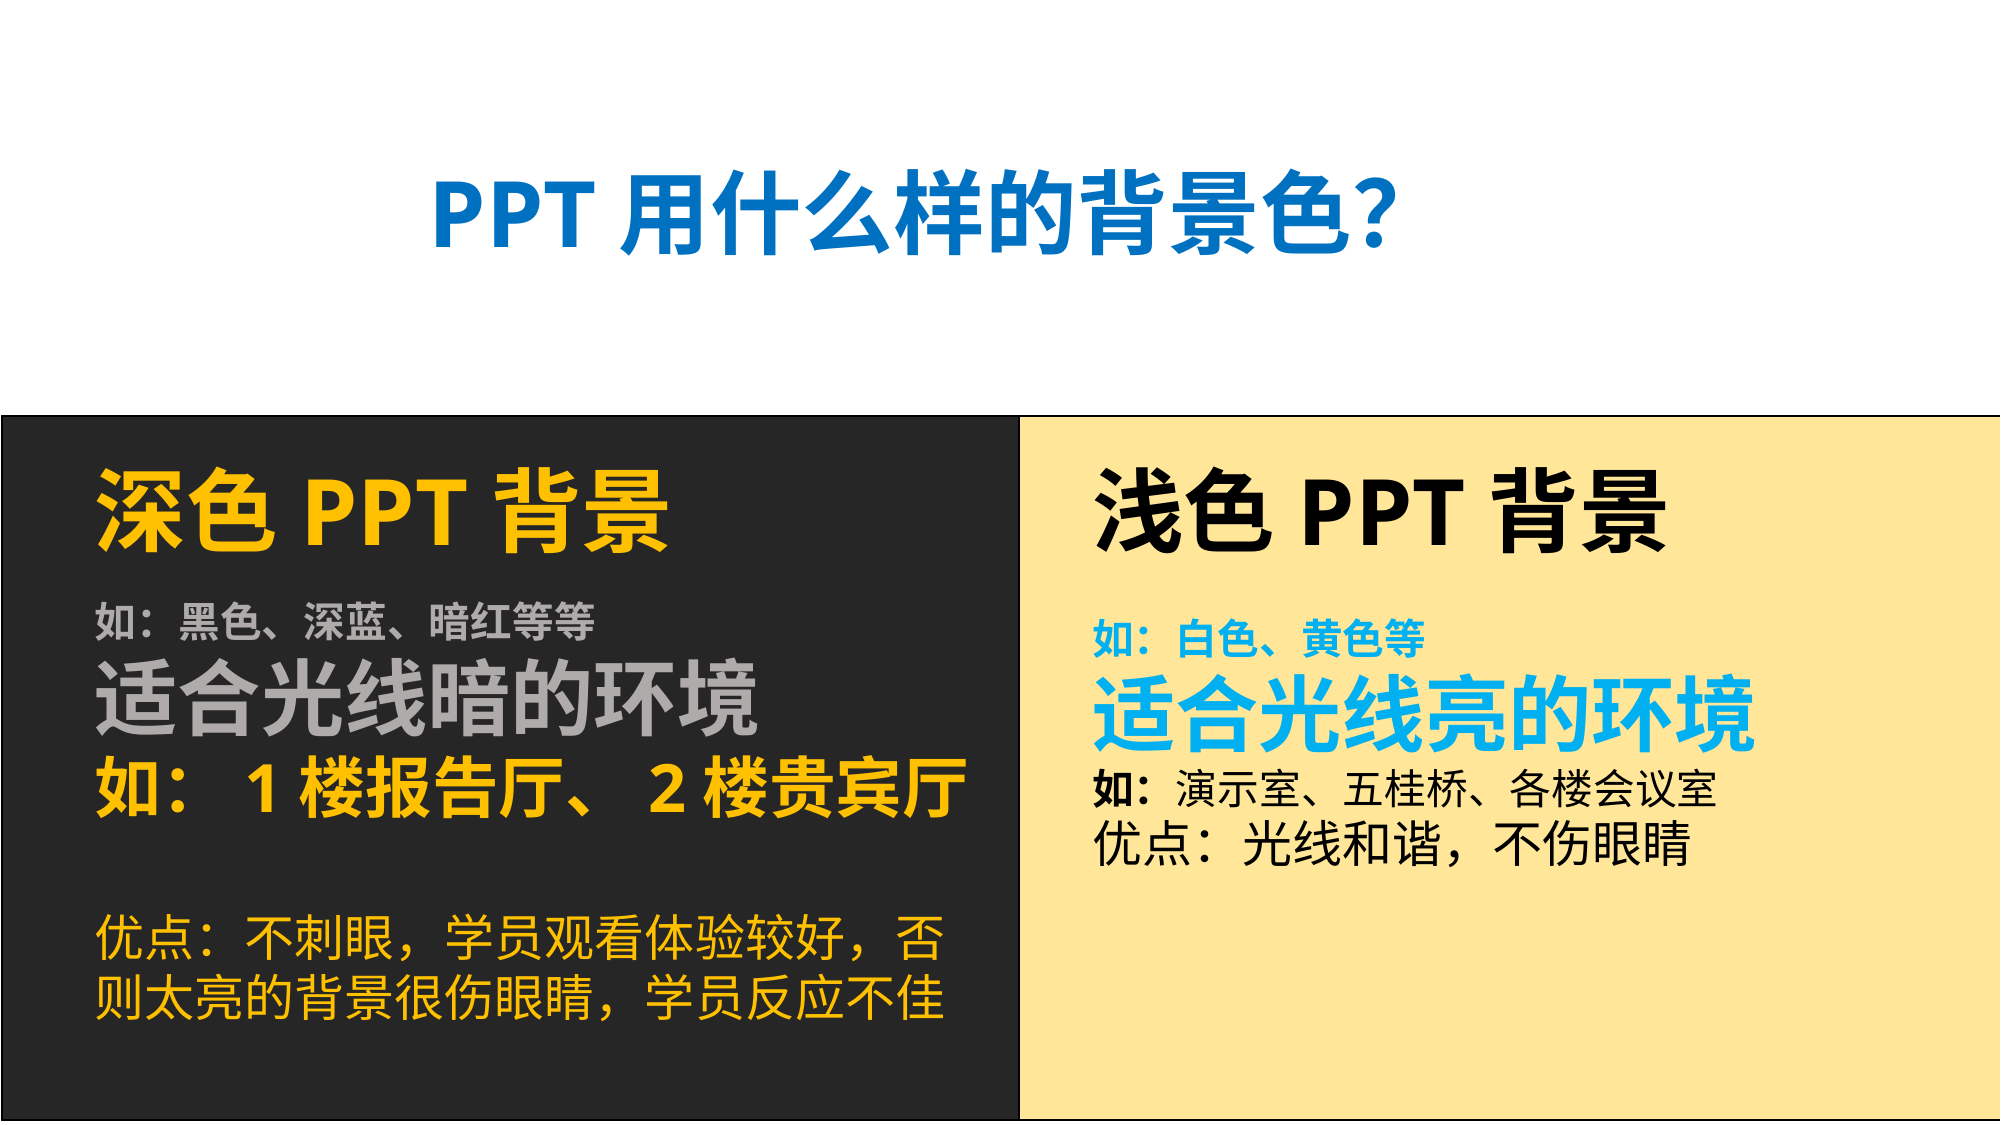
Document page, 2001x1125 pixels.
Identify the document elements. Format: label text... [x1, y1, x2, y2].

text_box [1020, 415, 2000, 1121]
text_box [1, 415, 1020, 1121]
text_box PPT用什么样的背景色？ [413, 148, 2000, 273]
text_box 如：白色、黄色等 适合光线亮的环境 如：演示室、五桂桥、各楼会议室 优点：光线和谐，不伤眼睛 [1077, 605, 1939, 880]
text_box 深色PPT背景 [80, 446, 942, 571]
text_box 如：黑色、深蓝、暗红等等 适合光线暗的环境 如：1楼报告厅、2楼贵宾厅 优点：不刺眼，学员观看体验较好，否则太亮的背景很伤眼睛，学员反应不佳 [80, 588, 986, 1034]
text_box 浅色PPT背景 [1077, 446, 1987, 571]
